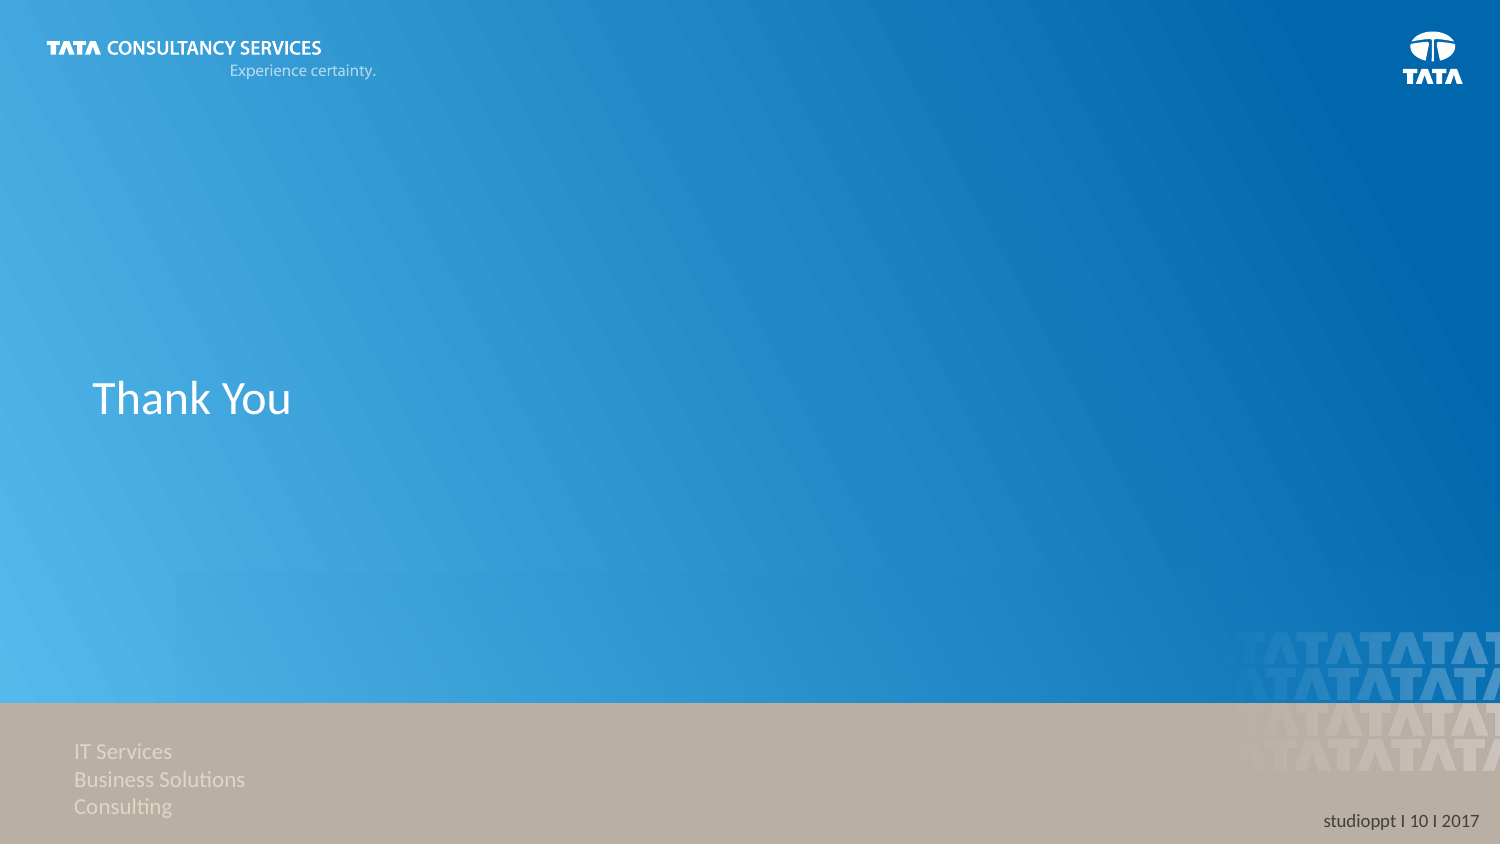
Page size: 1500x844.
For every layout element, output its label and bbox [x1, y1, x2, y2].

picture [1198, 632, 1500, 771]
